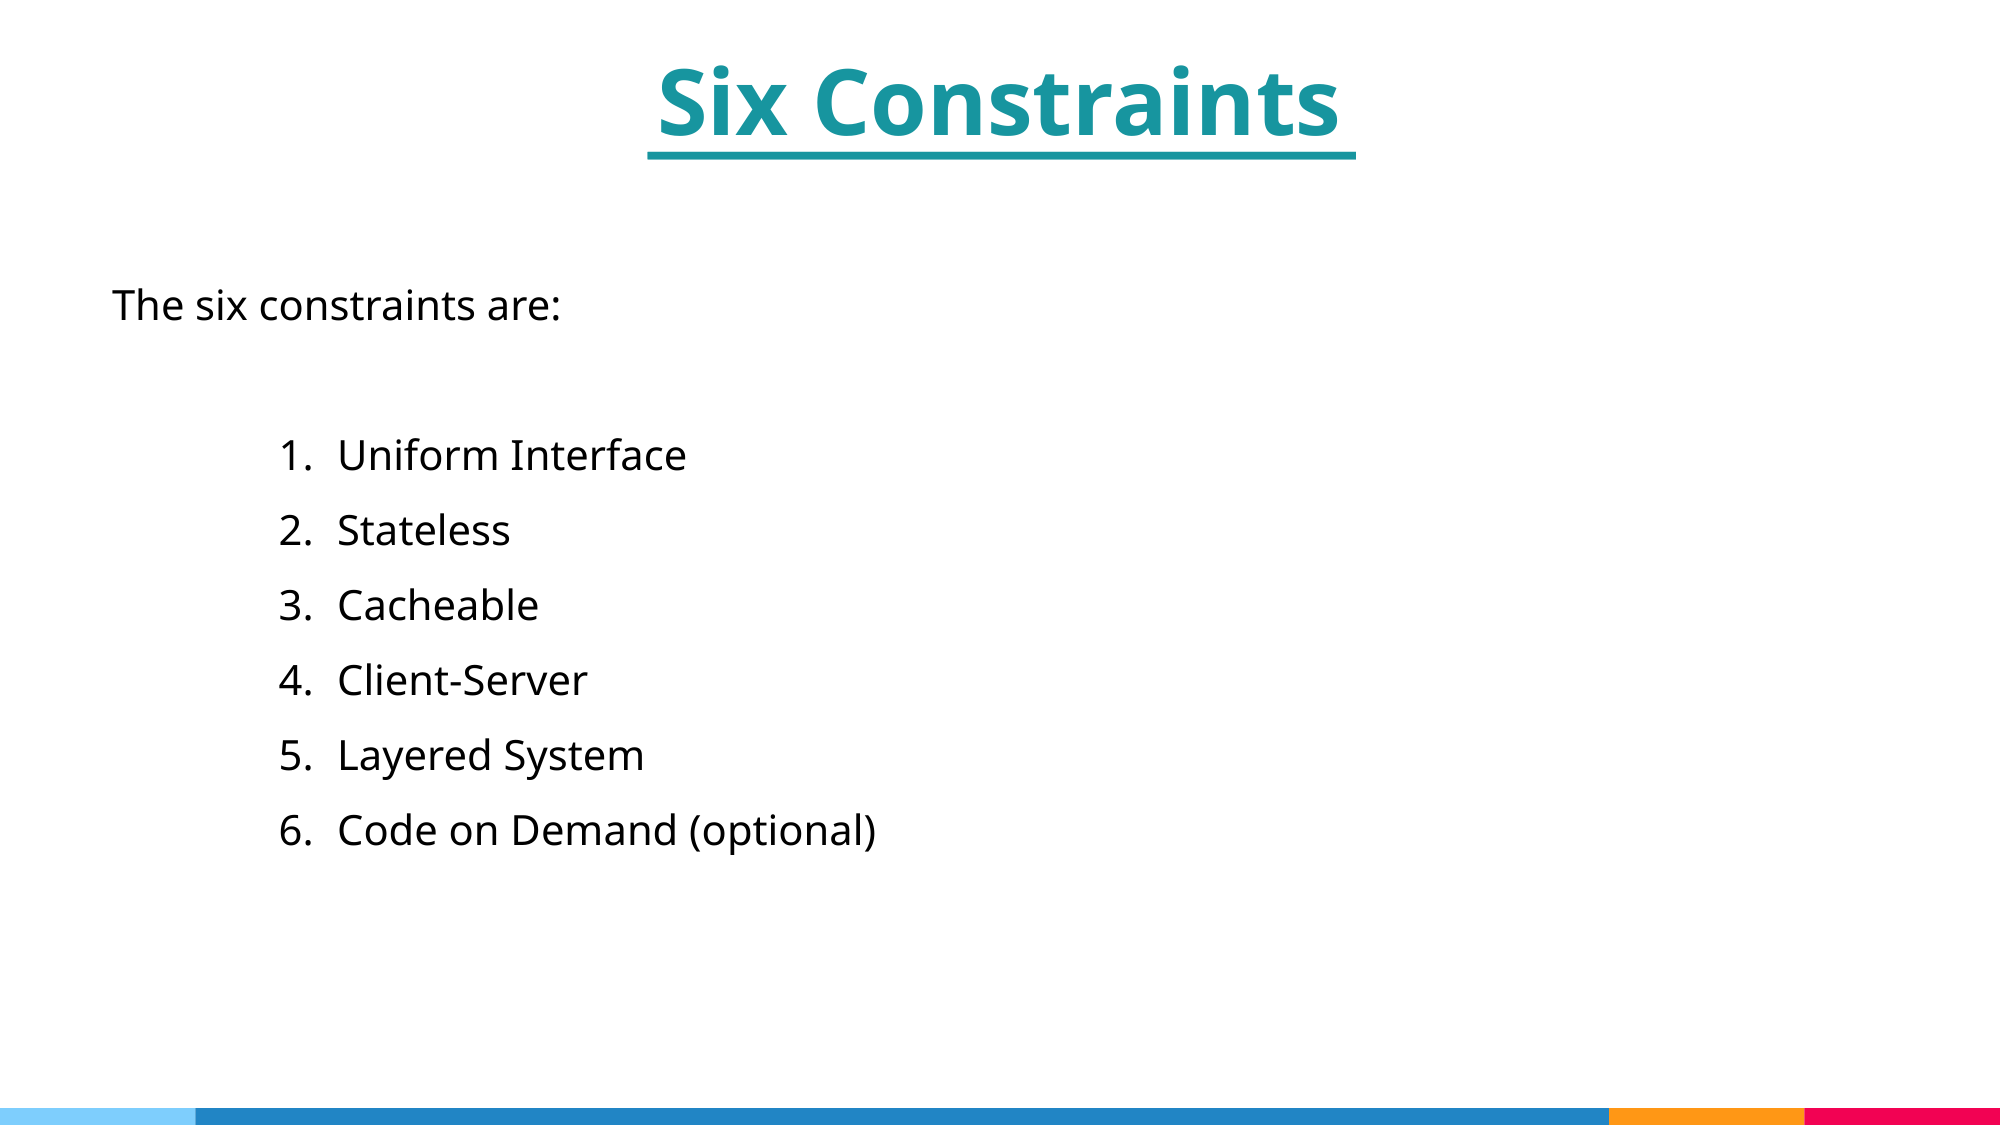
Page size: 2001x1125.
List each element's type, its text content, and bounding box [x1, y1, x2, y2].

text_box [140, 39, 1859, 160]
text_box The six constraints are: Uniform Interface Stateless Cacheable Client-Server Layered System Code on Demand (optional) [97, 246, 1907, 540]
